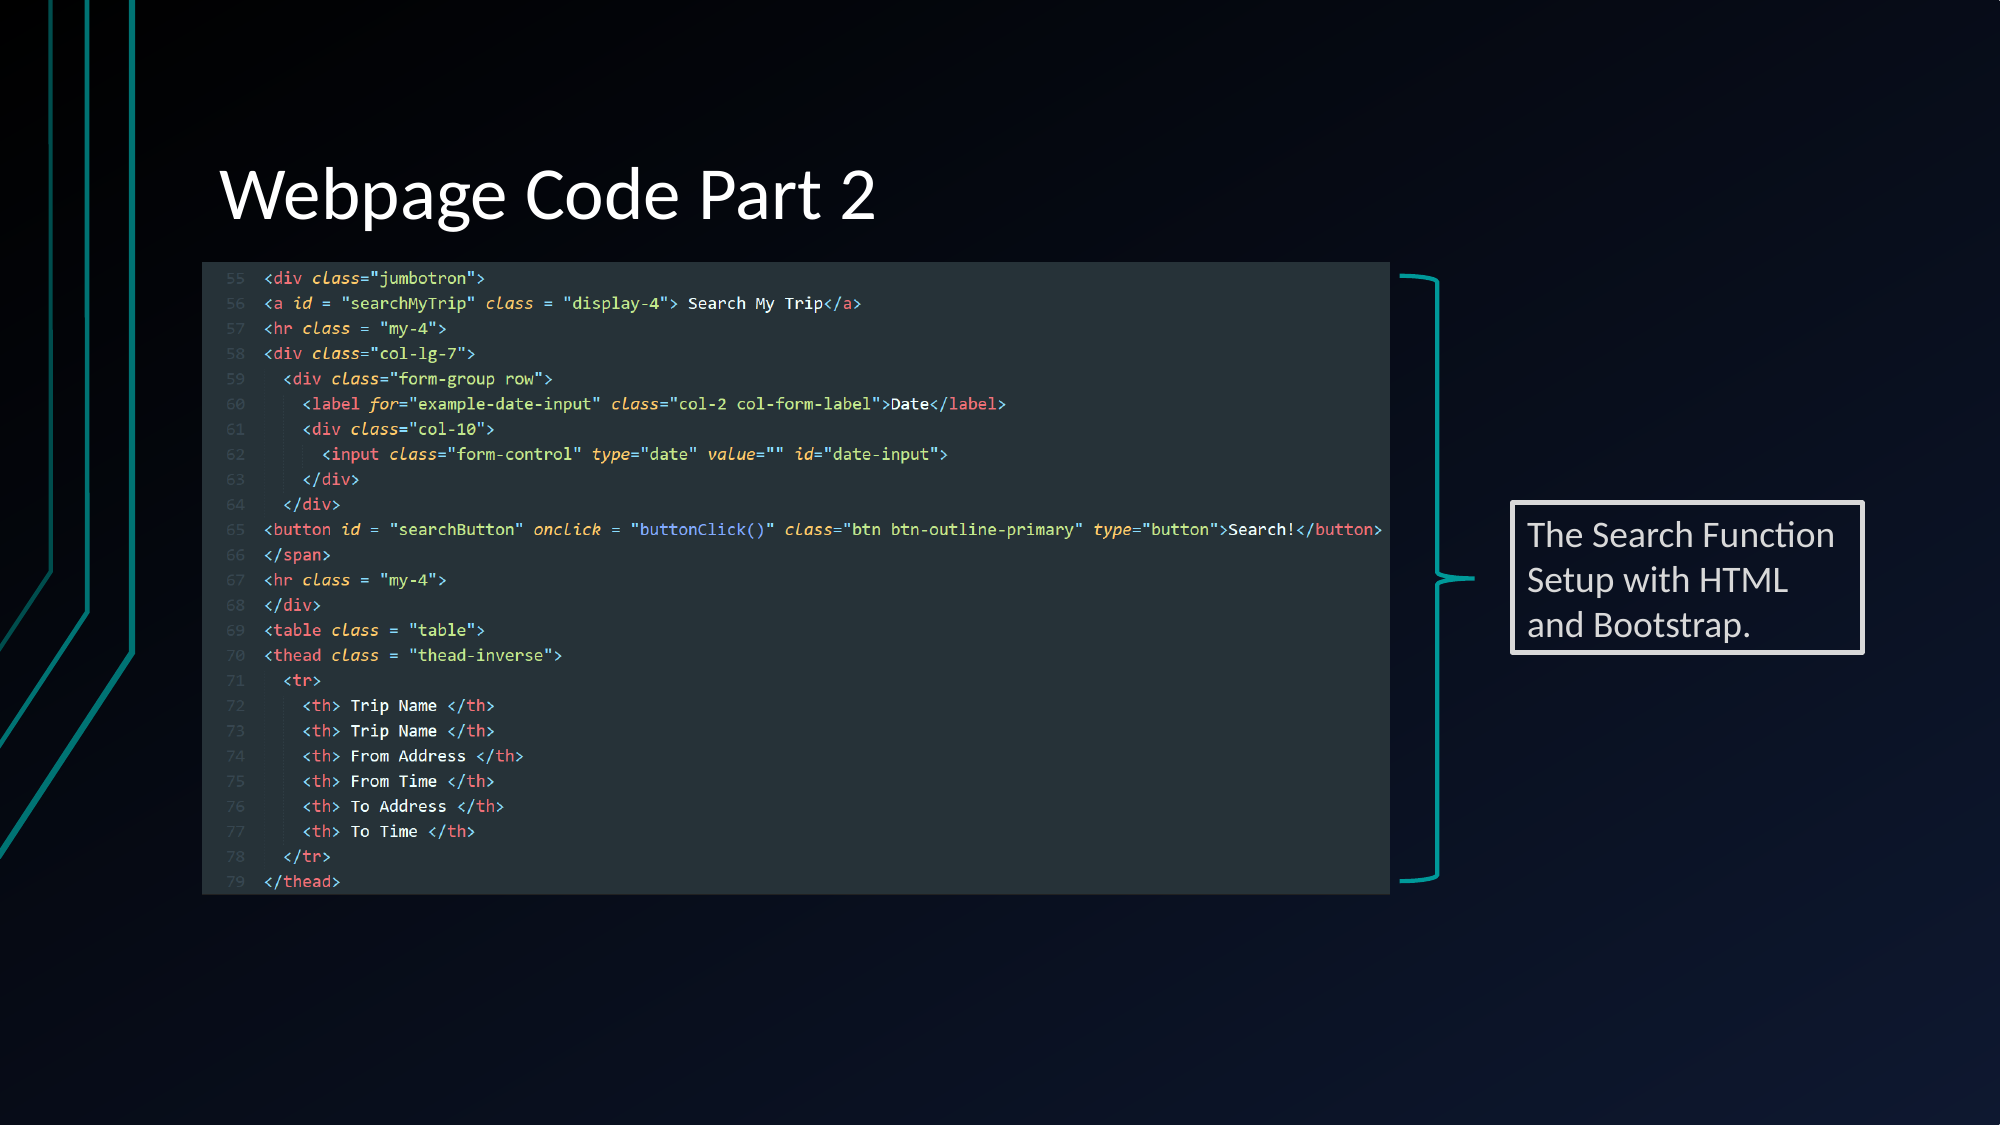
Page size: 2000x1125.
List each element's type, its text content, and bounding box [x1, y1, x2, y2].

text_box The Search Function Setup with HTML and Bootstrap. [1512, 502, 1863, 653]
title Webpage Code Part 2 [199, 45, 1900, 246]
picture [201, 262, 1390, 895]
text_box [1400, 275, 1475, 882]
